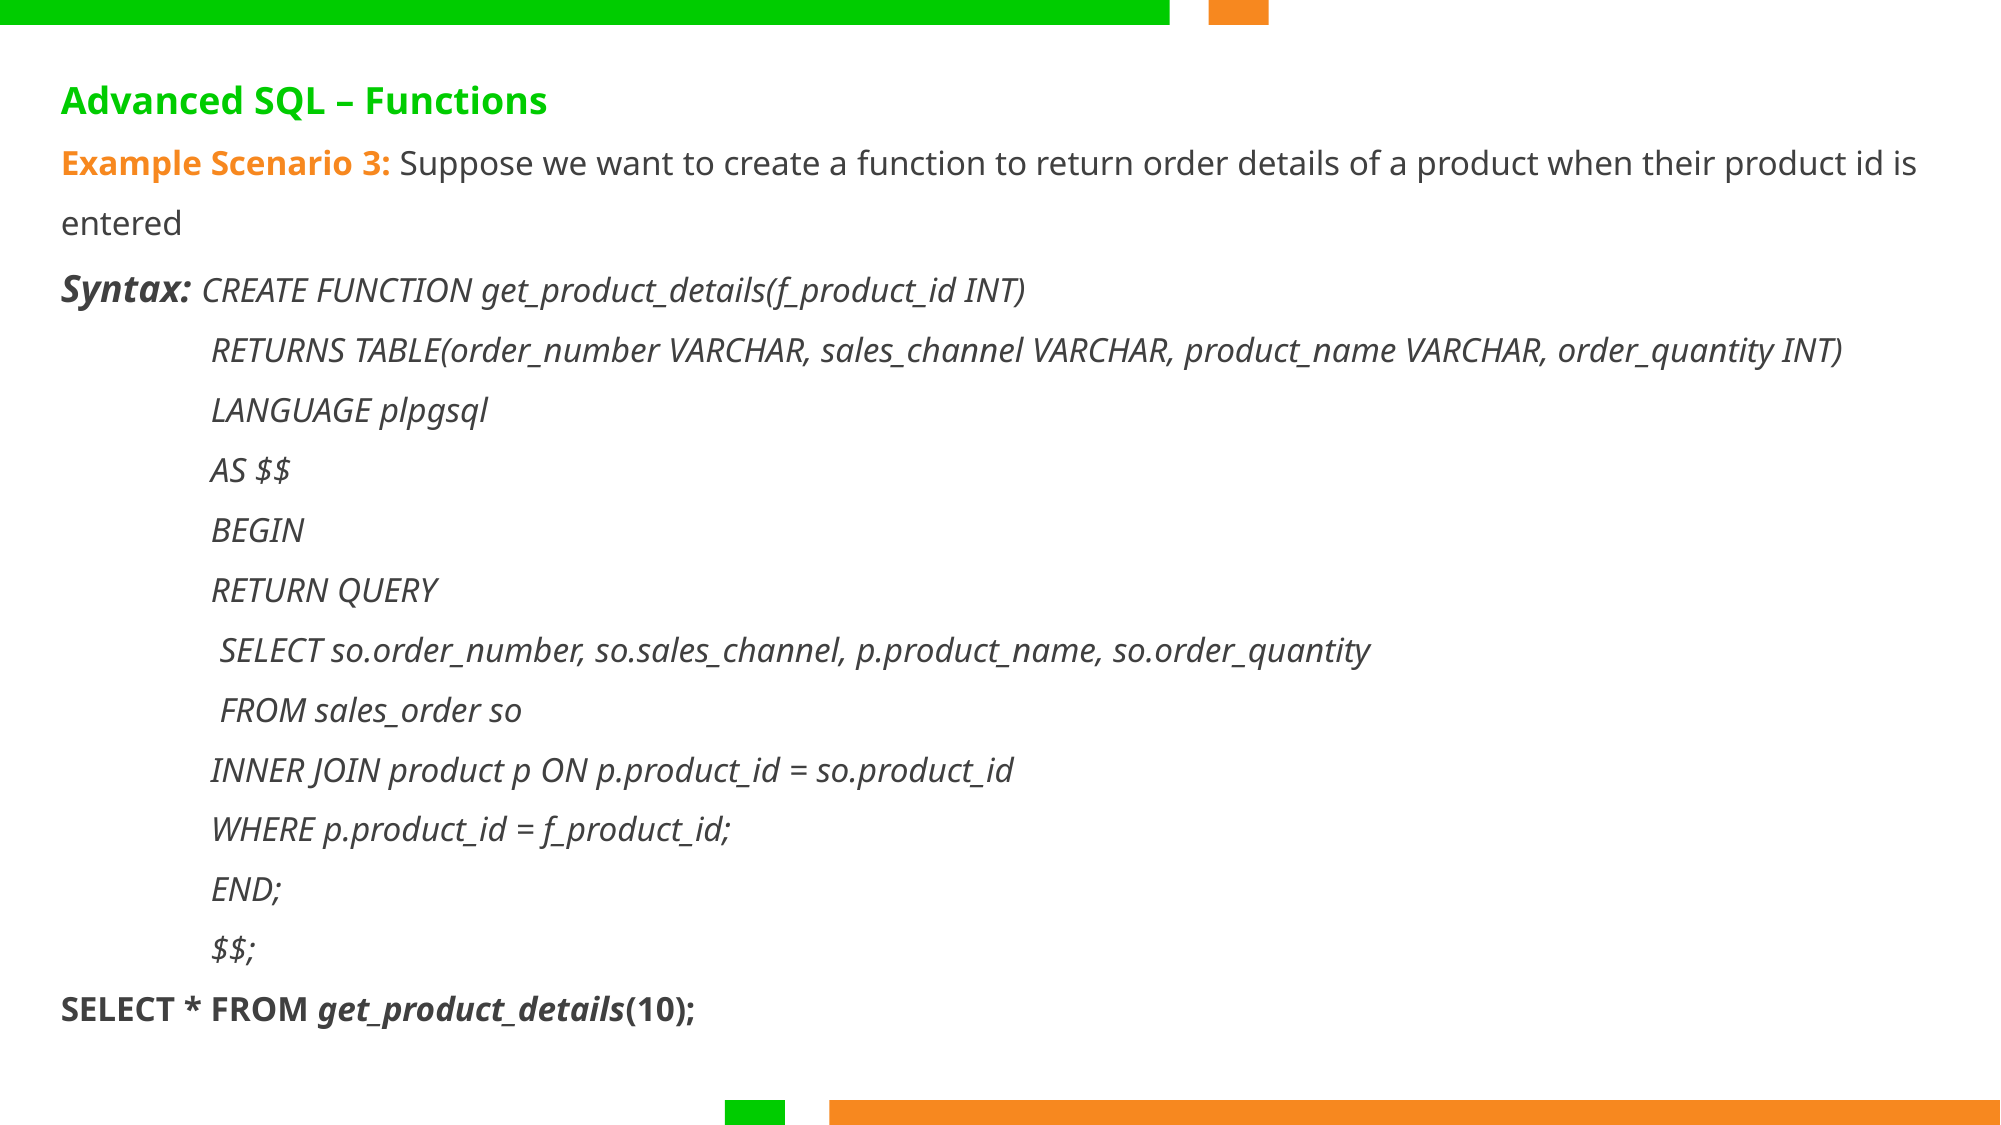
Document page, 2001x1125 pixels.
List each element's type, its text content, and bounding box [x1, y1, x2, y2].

text_box [1207, 0, 1270, 24]
text_box [723, 1098, 786, 1125]
text_box Advanced SQL – Functions Example Scenario 3: Suppose we want to create a function to return order details of a product when their product id is entered Syntax: CREATE FUNCTION get_product_details(f_product_id INT) RETURNS TABLE(order_number VARCHAR, sales_channel VARCHAR, product_name VARCHAR, order_quantity INT) LANGUAGE plpgsql AS $$ BEGIN RETURN QUERY SELECT so.order_number, so.sales_channel, p.product_name, so.order_quantity FROM sales_order so INNER JOIN product p ON p.product_id = so.product_id WHERE p.product_id = f_product_id; END; $$; SELECT * FROM get_product_details(10); [46, 24, 1954, 1036]
text_box [0, 0, 1171, 26]
text_box [828, 1098, 2000, 1125]
